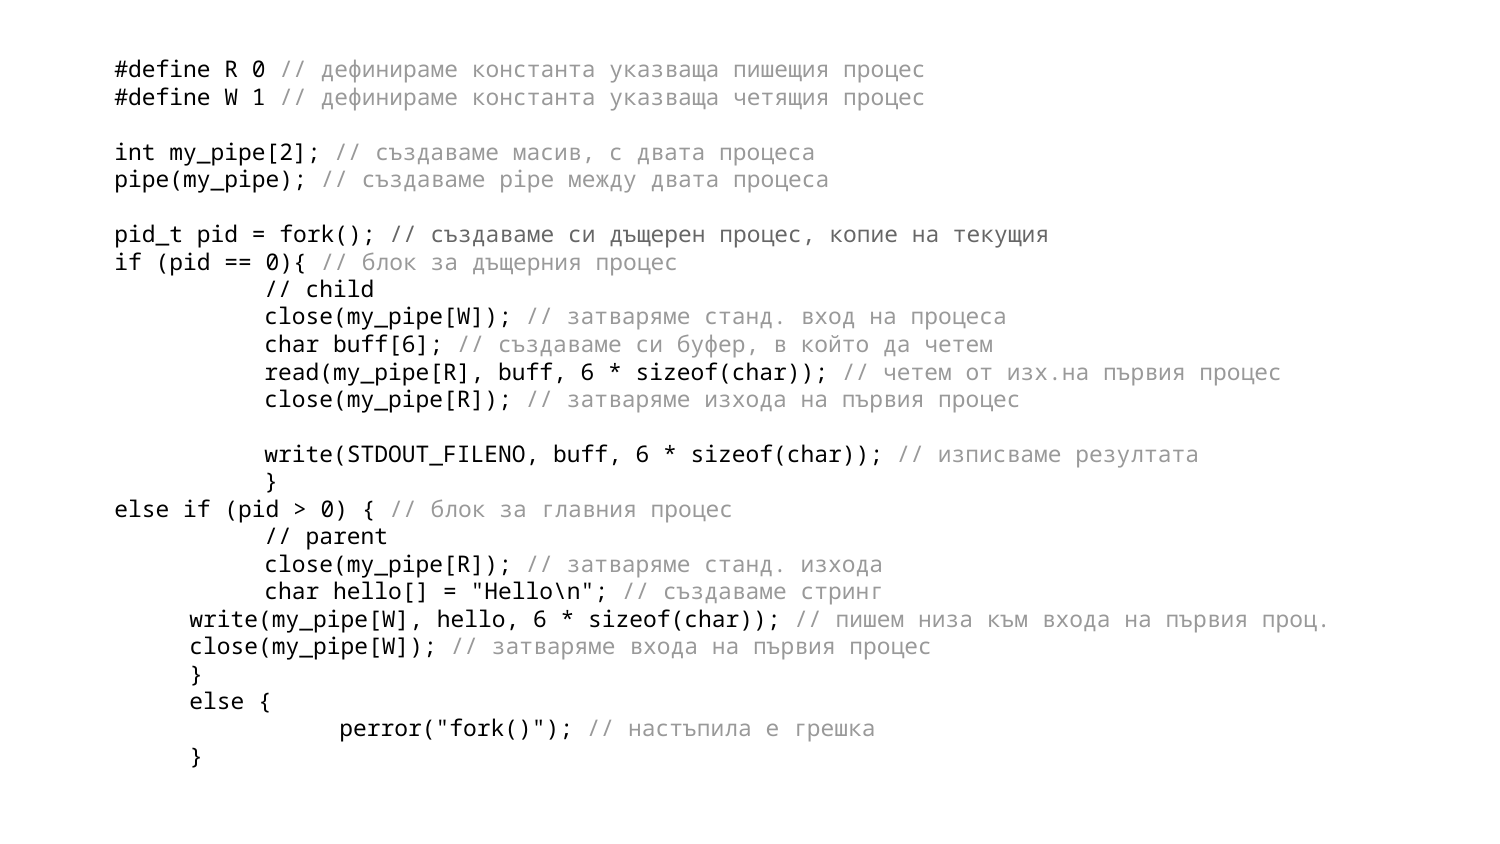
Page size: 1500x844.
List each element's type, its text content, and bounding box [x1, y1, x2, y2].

text_box #define R 0 // дефинираме константа указваща пишещия процес #define W 1 // дефинираме константа указваща четящия процес int my_pipe[2]; // създаваме масив, с двата процеса pipe(my_pipe); // създаваме pipe между двата процеса pid_t pid = fork(); // създаваме си дъщерен процес, копие на текущия if (pid == 0){ // блок за дъщерния процес // child close(my_pipe[W]); // затваряме станд. вход на процеса char buff[6]; // създаваме си буфер, в който да четем read(my_pipe[R], buff, 6 * sizeof(char)); // четем от изх.на първия процес close(my_pipe[R]); // затваряме изхода на първия процес write(STDOUT_FILENO, buff, 6 * sizeof(char)); // изписваме резултата } else if (pid > 0) { // блок за главния процес // parent close(my_pipe[R]); // затваряме станд. изхода char hello[] = "Hello\n"; // създаваме стринг write(my_pipe[W], hello, 6 * sizeof(char)); // пишем низа към входа на първия проц. close(my_pipe[W]); // затваряме входа на първия процес } else { perror("fork()"); // настъпила е грешка } [99, 39, 1388, 803]
